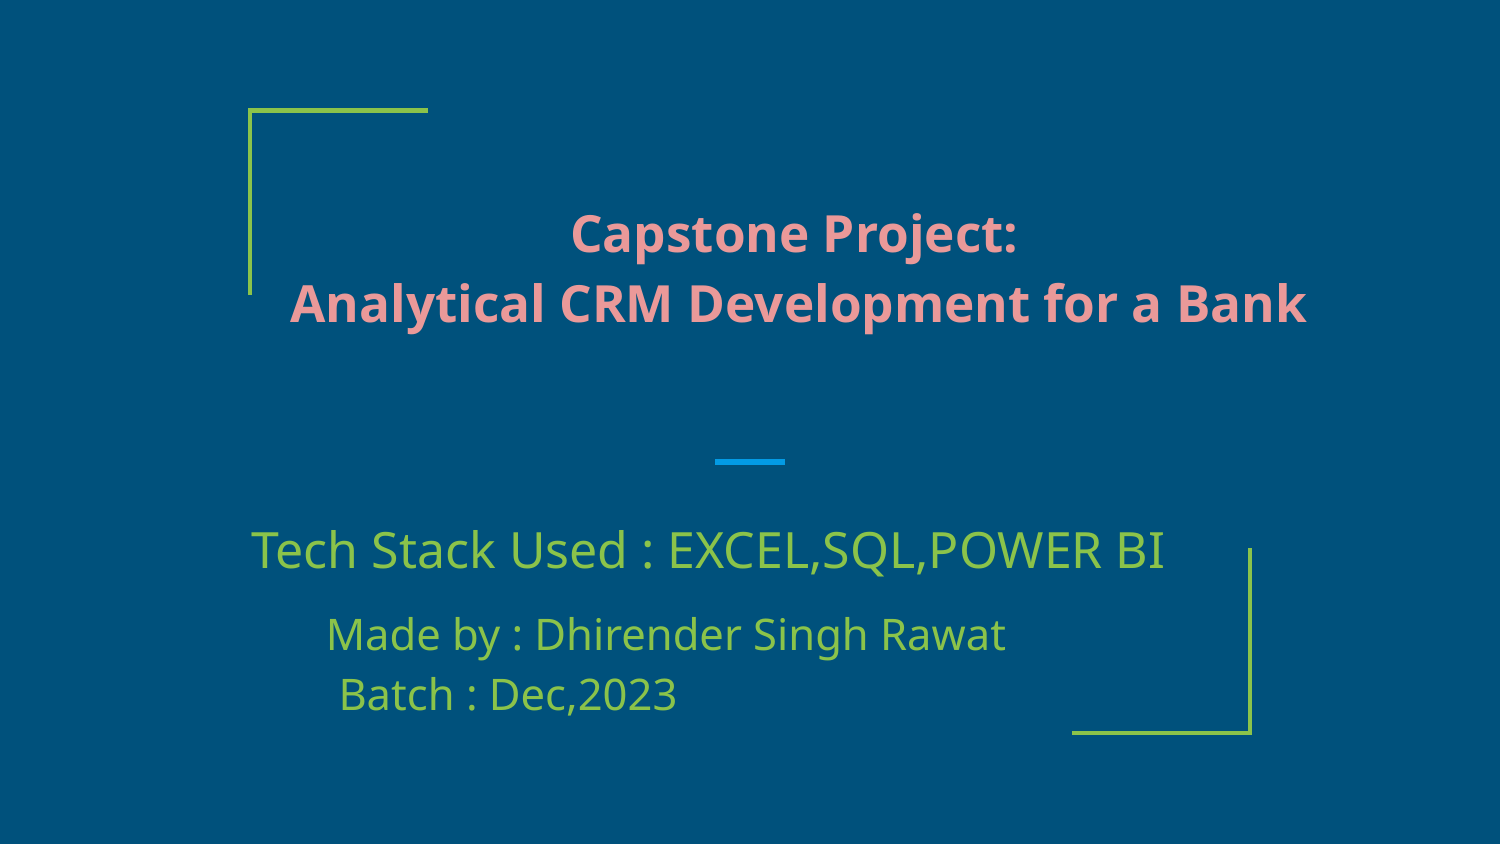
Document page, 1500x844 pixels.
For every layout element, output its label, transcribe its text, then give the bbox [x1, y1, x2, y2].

subtitle Tech Stack Used : EXCEL,SQL,POWER BI [193, 500, 1225, 650]
subtitle Made by : Dhirender Singh Rawat Batch : Dec,2023 [193, 589, 1140, 739]
title Capstone Project: Analytical CRM Development for a Bank [275, 182, 1327, 422]
